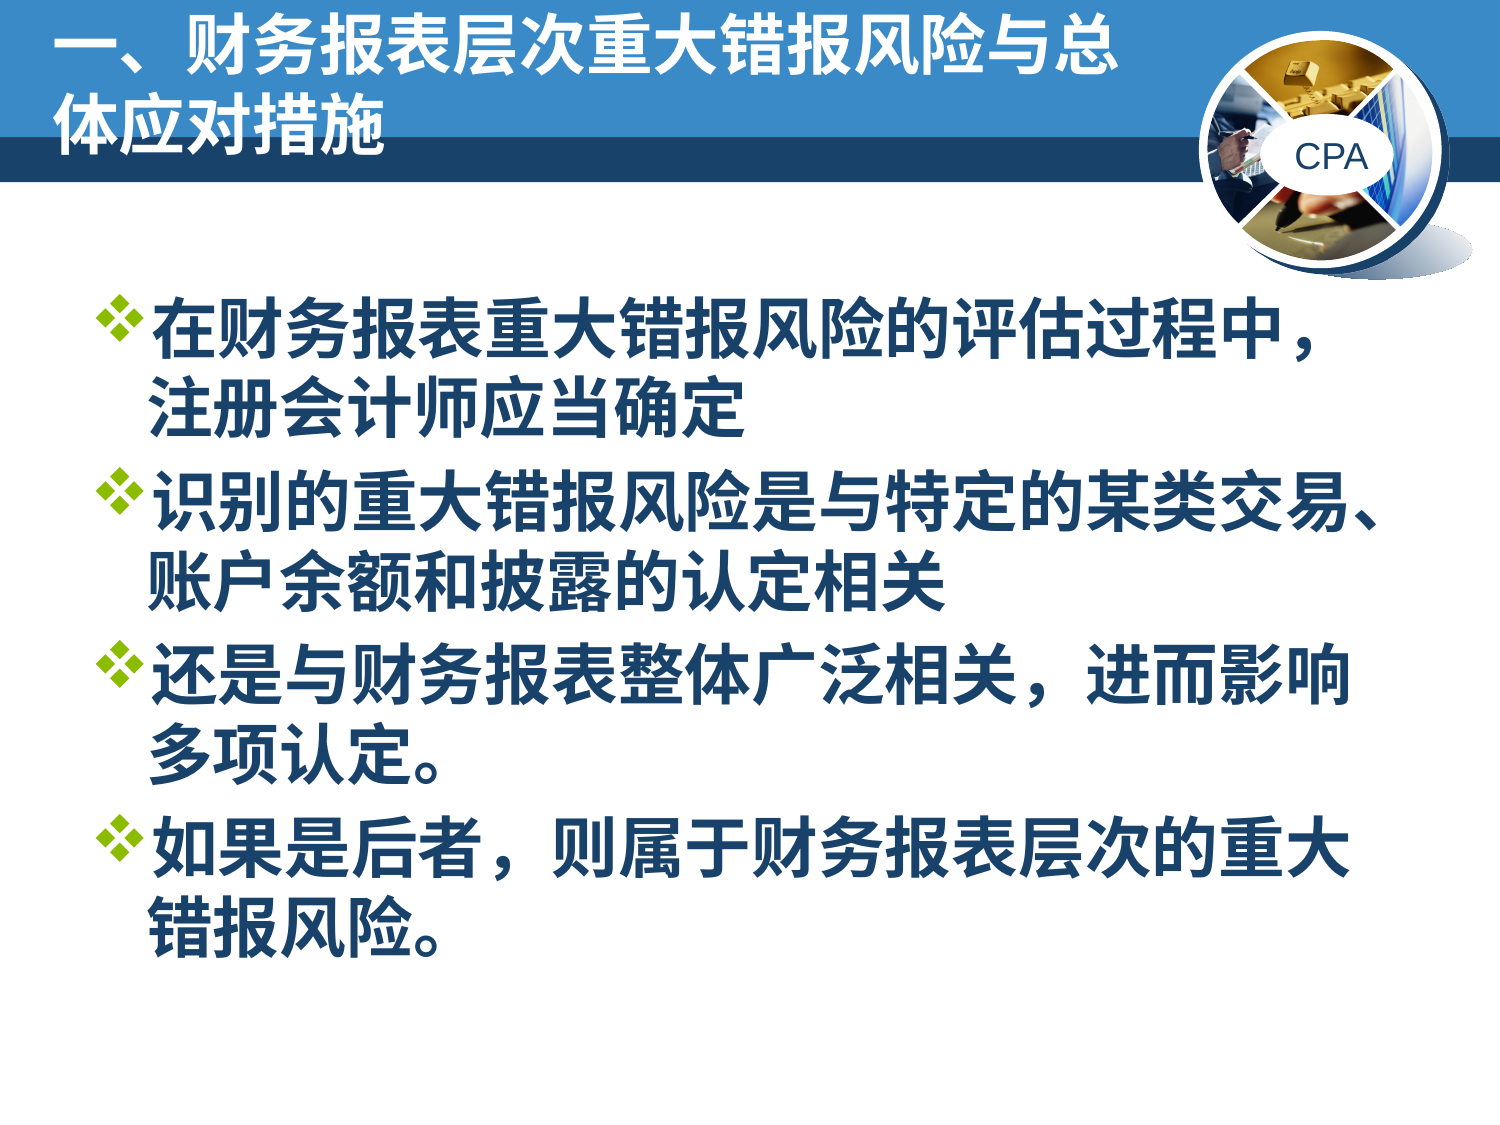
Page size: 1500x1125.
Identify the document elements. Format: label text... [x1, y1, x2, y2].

picture [1207, 74, 1287, 224]
picture [1244, 40, 1394, 119]
picture [1242, 186, 1396, 261]
list 在财务报表重大错报风险的评估过程中，注册会计师应当确定 识别的重大错报风险是与特定的某类交易、账户余额和披露的认定相关 还是与财务报表整体广泛相关，进而影响多项认定。 如果是后者，则属于财务报表层次的重大错报风险。 [74, 278, 1426, 1088]
picture [1354, 73, 1433, 227]
title 一、财务报表层次重大错报风险与总体应对措施 [37, 36, 1188, 130]
